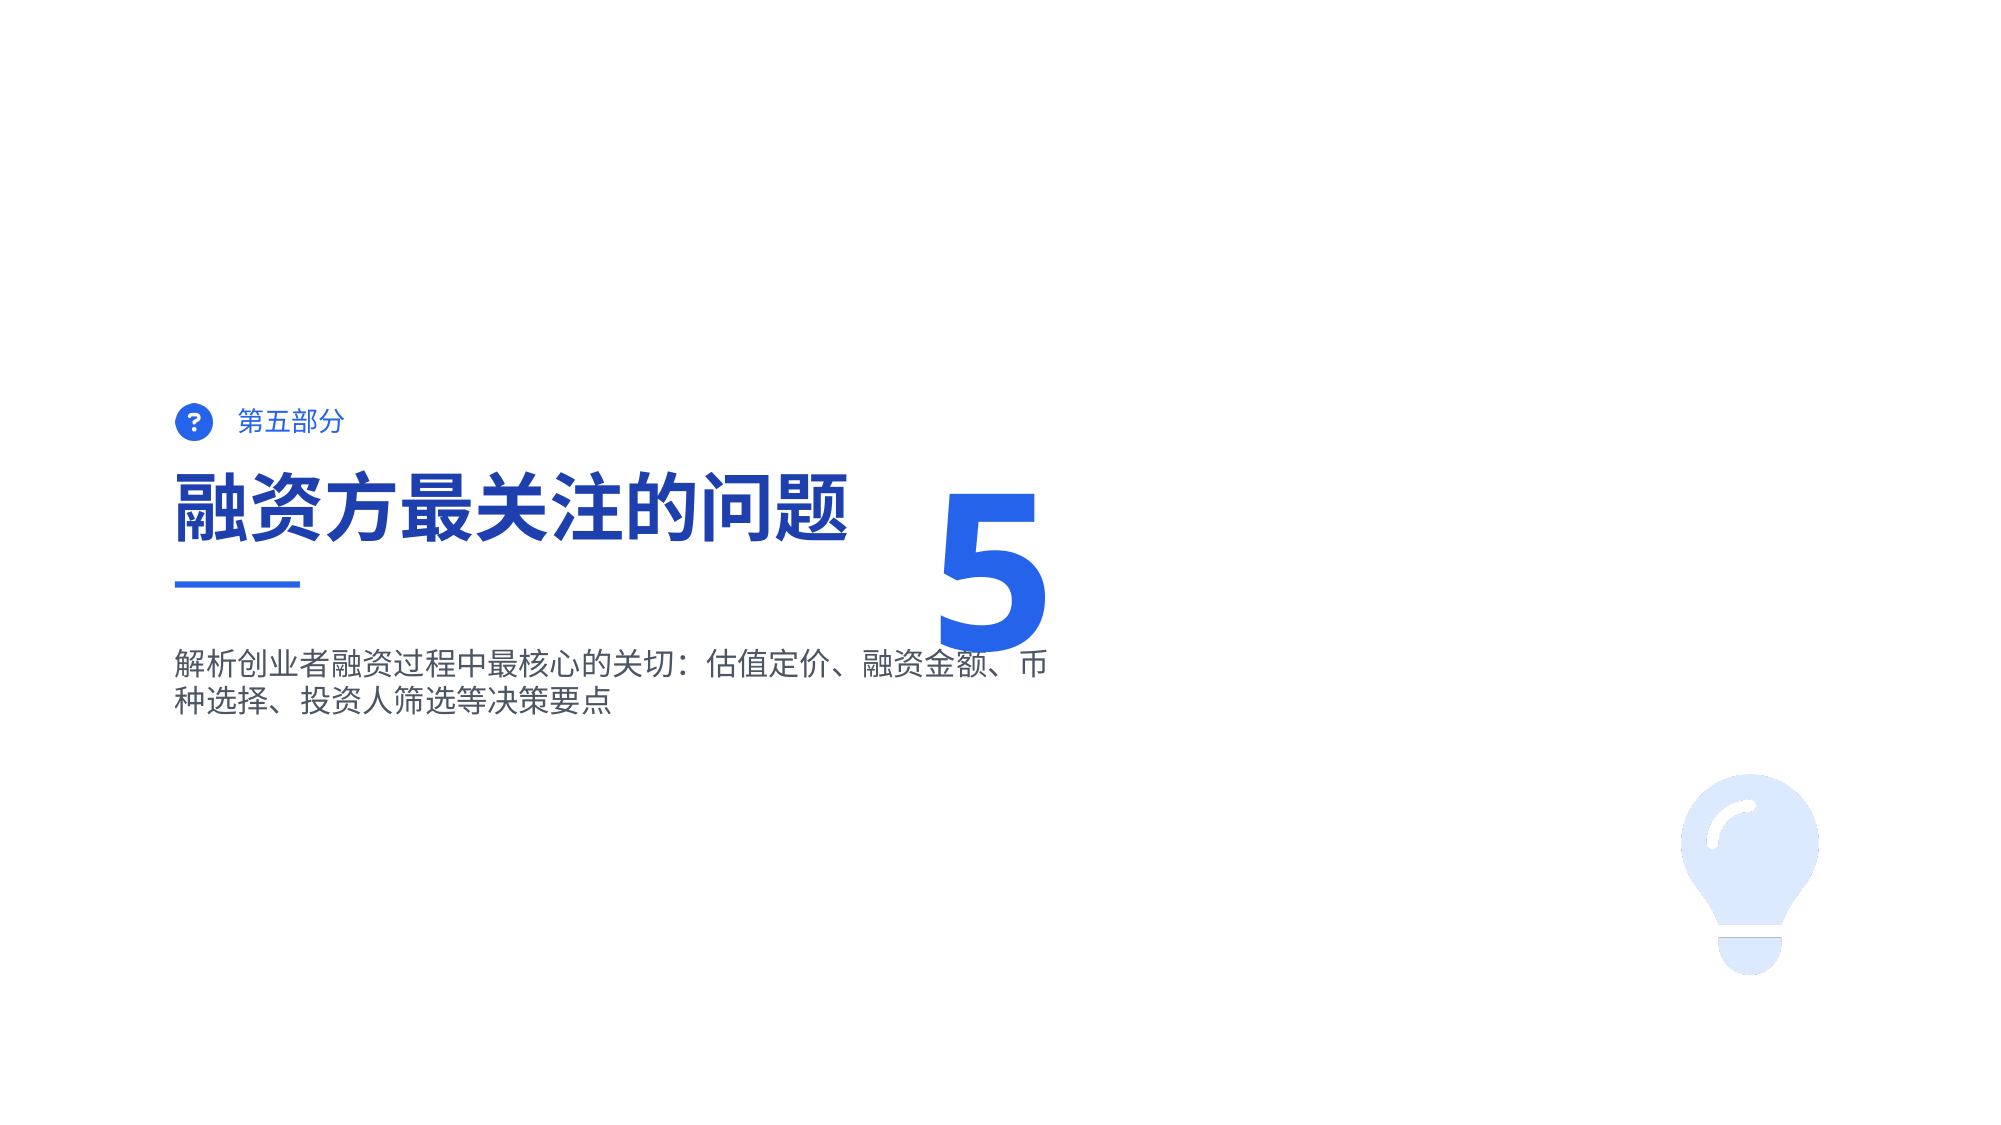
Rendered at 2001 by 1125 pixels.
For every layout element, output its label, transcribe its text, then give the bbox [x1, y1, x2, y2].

text_box 融资方最关注的问题 [174, 459, 908, 552]
text_box 5 [930, 429, 1234, 696]
text_box [174, 581, 300, 588]
text_box 第五部分 [237, 404, 378, 438]
picture [1674, 774, 1825, 975]
picture [175, 403, 213, 441]
text_box 解析创业者融资过程中最核心的关切：估值定价、融资金额、币种选择、投资人筛选等决策要点 [175, 640, 1074, 722]
